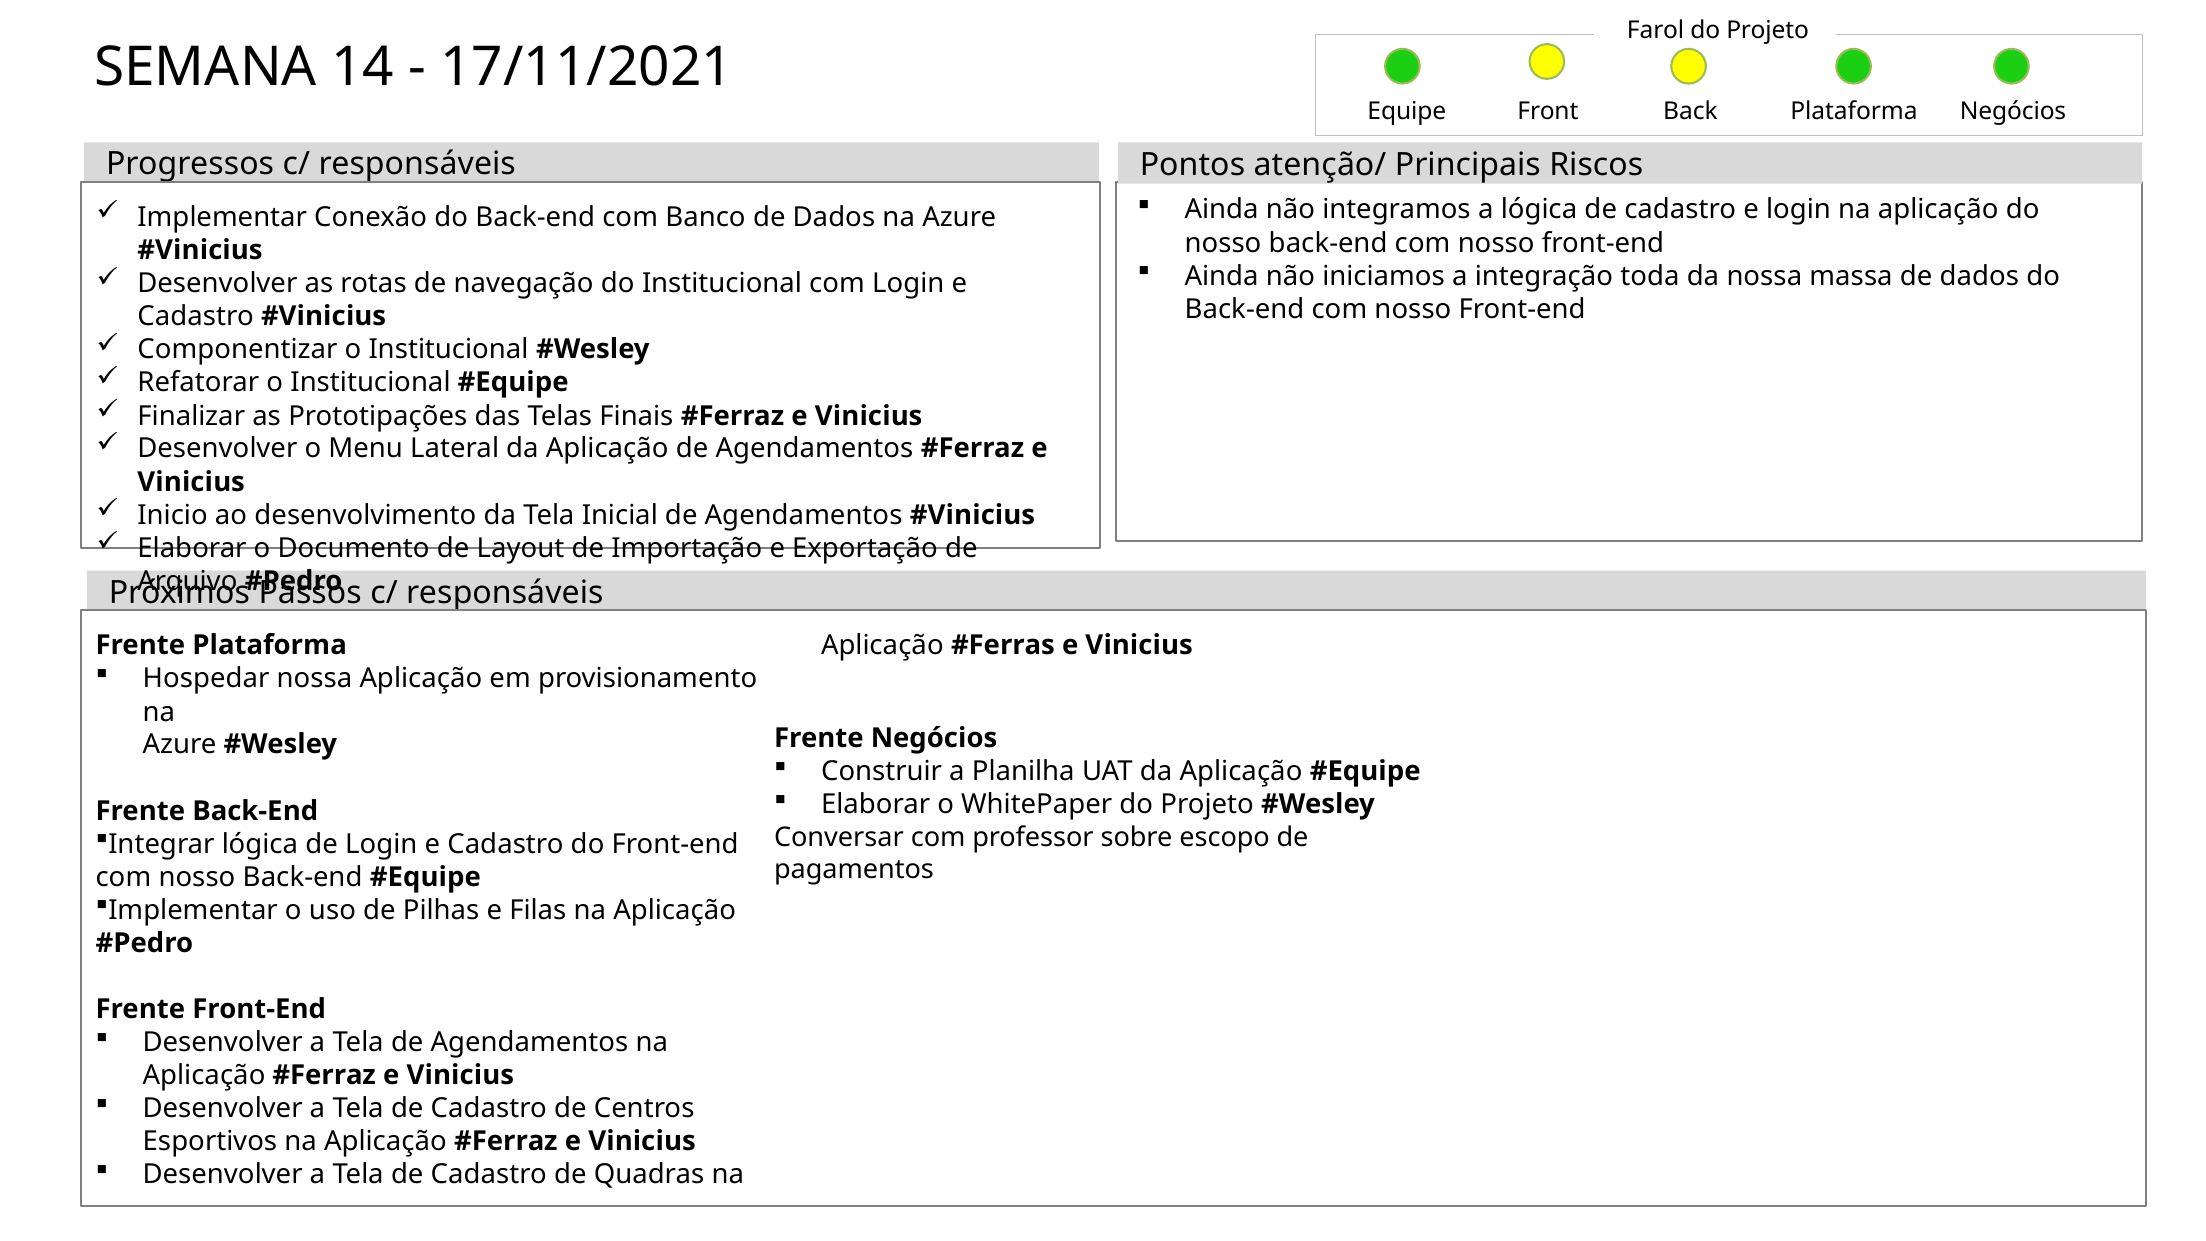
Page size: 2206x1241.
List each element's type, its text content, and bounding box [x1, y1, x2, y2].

text_box Frente Plataforma Hospedar nossa Aplicação em provisionamento na Azure #Wesley Frente Back-End Integrar lógica de Login e Cadastro do Front-end com nosso Back-end #Equipe Implementar o uso de Pilhas e Filas na Aplicação #Pedro Frente Front-End Desenvolver a Tela de Agendamentos na Aplicação #Ferraz e Vinicius Desenvolver a Tela de Cadastro de Centros Esportivos na Aplicação #Ferraz e Vinicius Desenvolver a Tela de Cadastro de Quadras na Aplicação #Ferras e Vinicius Frente Negócios Construir a Planilha UAT da Aplicação #Equipe Elaborar o WhitePaper do Projeto #Wesley Conversar com professor sobre escopo de pagamentos [79, 608, 2148, 1208]
text_box Progressos c/ responsáveis [84, 142, 1099, 179]
text_box Ainda não integramos a lógica de cadastro e login na aplicação do nosso back-end com nosso front-end Ainda não iniciamos a integração toda da nossa massa de dados do Back-end com nosso Front-end [1122, 183, 2135, 365]
text_box [1313, 32, 2144, 138]
text_box Farol do Projeto [1592, 6, 1838, 45]
text_box Implementar Conexão do Back-end com Banco de Dados na Azure #Vinicius Desenvolver as rotas de navegação do Institucional com Login e Cadastro #Vinicius Componentizar o Institucional #Wesley Refatorar o Institucional #Equipe Finalizar as Prototipações das Telas Finais #Ferraz e Vinicius Desenvolver o Menu Lateral da Aplicação de Agendamentos #Ferraz e Vinicius Inicio ao desenvolvimento da Tela Inicial de Agendamentos #Vinicius Elaborar o Documento de Layout de Importação e Exportação de Arquivo #Pedro [79, 179, 1102, 550]
text_box Pontos atenção/ Principais Riscos [1117, 142, 2143, 184]
text_box Próximos Passos c/ responsáveis [86, 570, 2146, 608]
text_box [1114, 179, 2144, 543]
title SEMANA 14 - 17/11/2021 [77, 30, 2062, 162]
